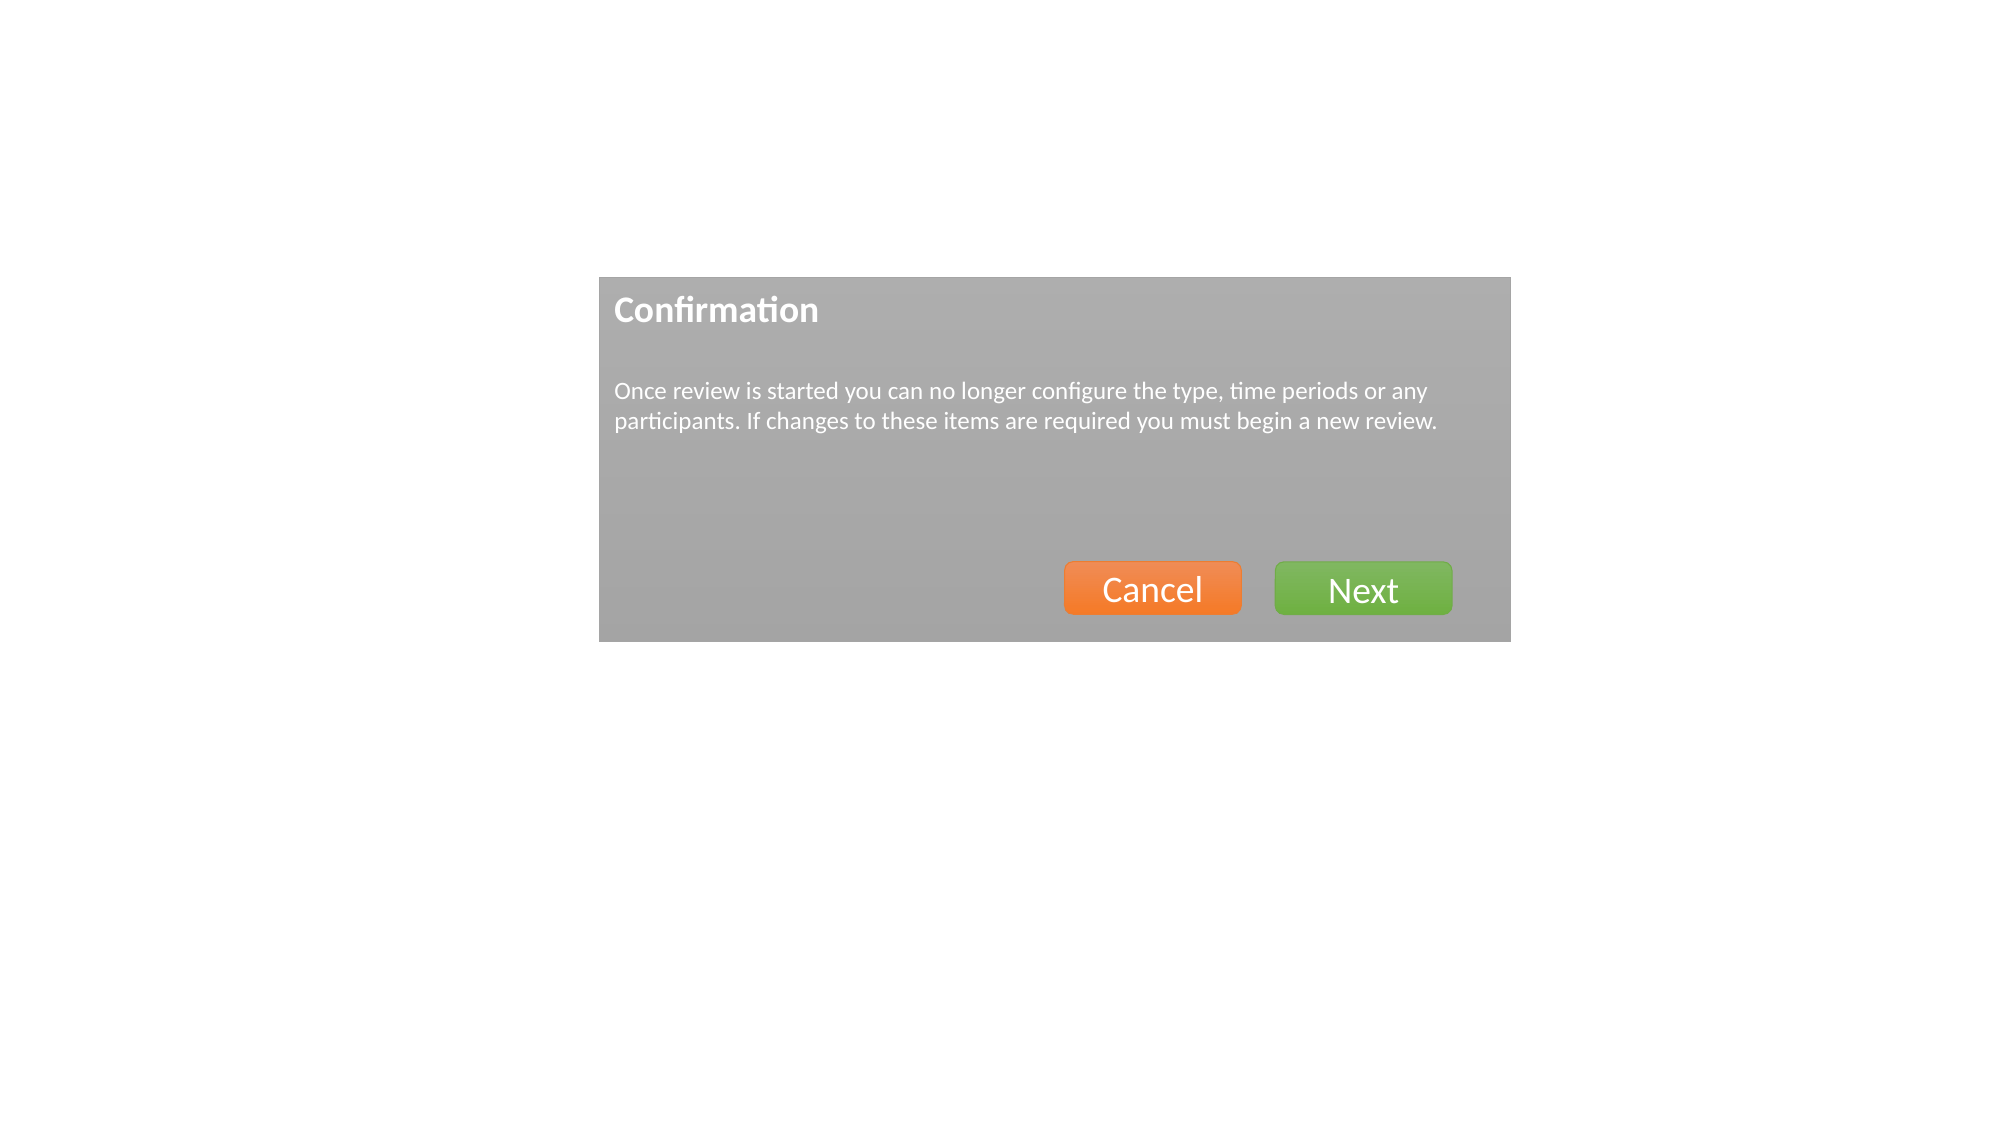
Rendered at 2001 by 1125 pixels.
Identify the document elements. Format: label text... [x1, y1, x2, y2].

text_box Confirmation Once review is started you can no longer configure the type, time periods or any participants. If changes to these items are required you must begin a new review. [599, 277, 1511, 642]
text_box Cancel [1063, 561, 1242, 615]
text_box Next [1274, 561, 1453, 616]
